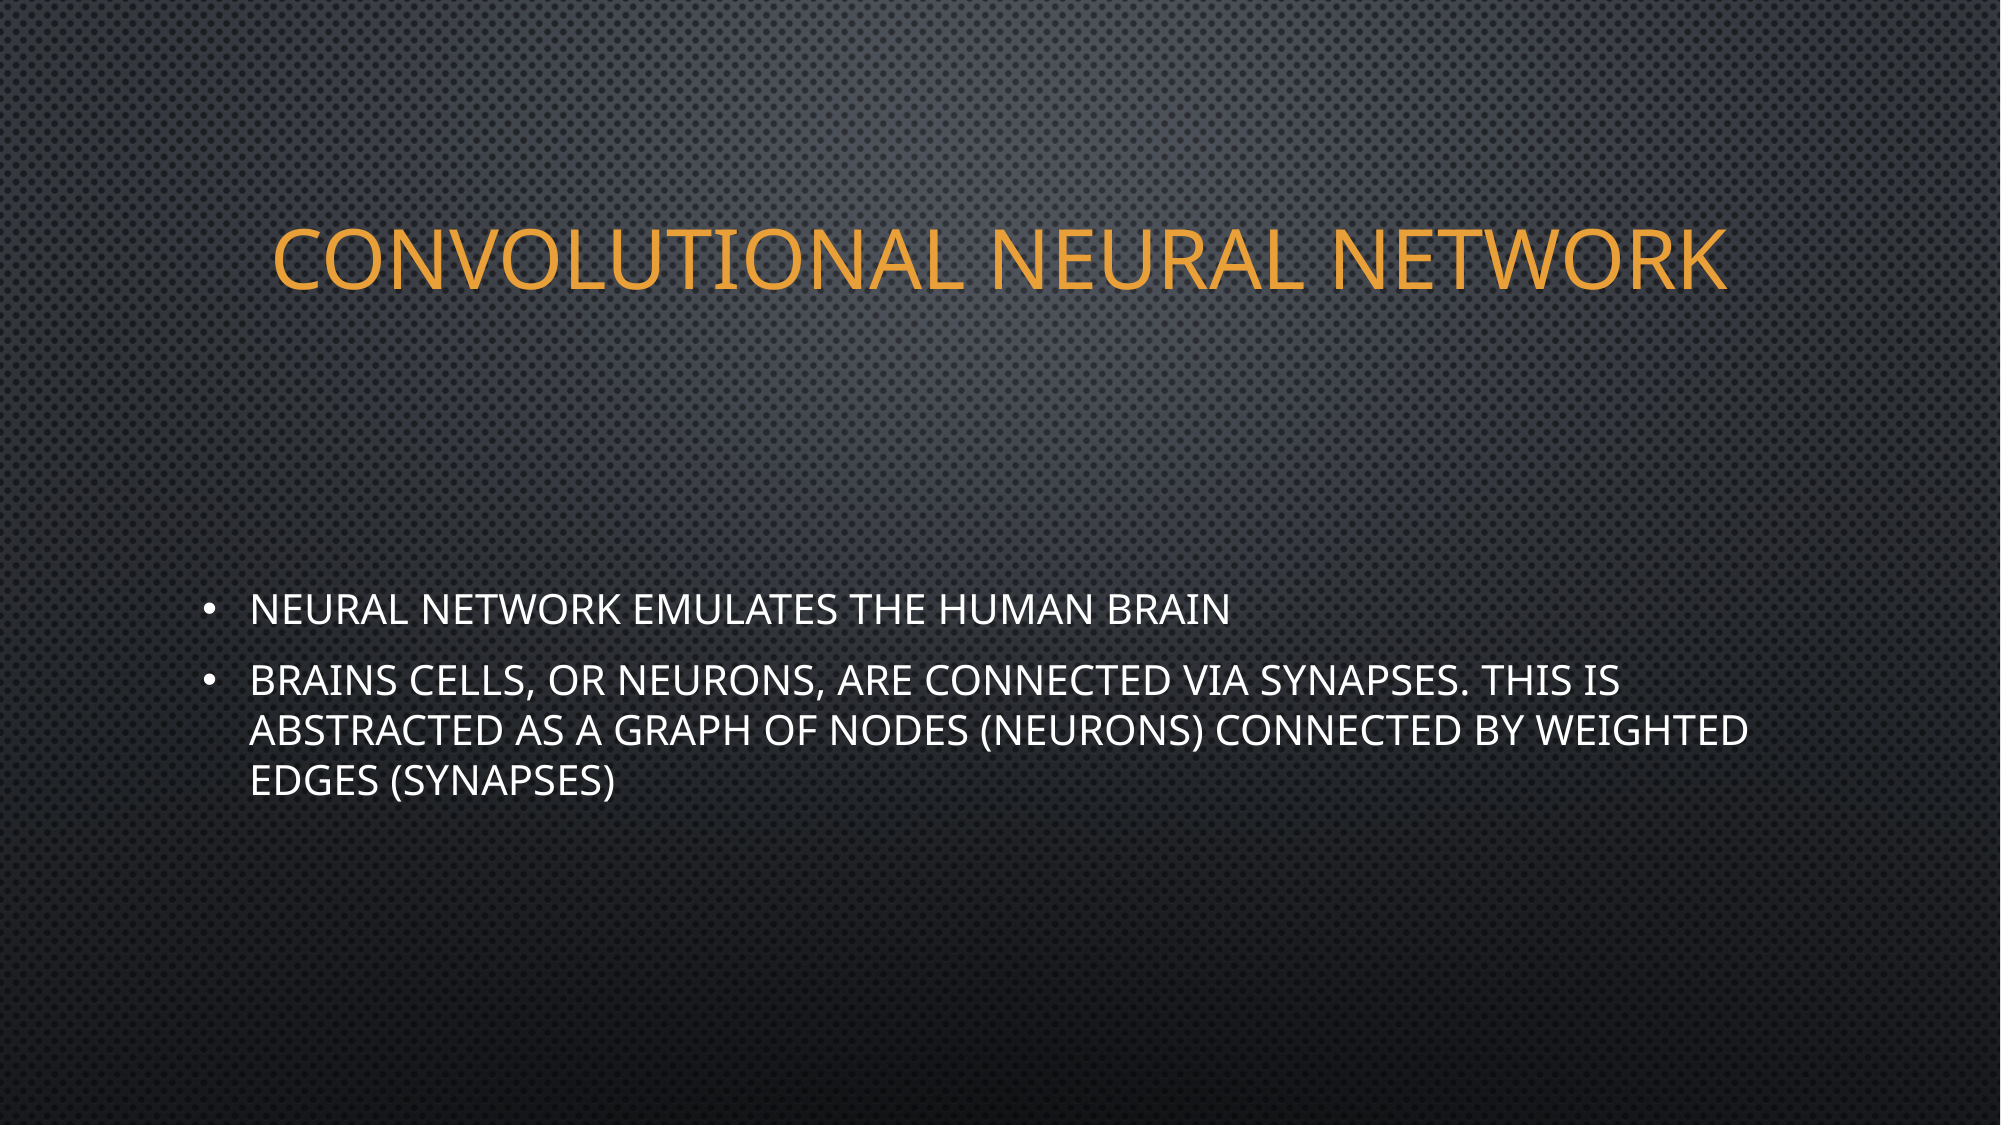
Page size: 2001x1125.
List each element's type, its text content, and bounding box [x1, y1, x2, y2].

list neural network emulates the human brain Brains cells, or neurons, are connected via synapses. This is abstracted as a graph of nodes (neurons) connected by weighted edges (synapses) [187, 437, 1813, 950]
title Convolutional neural network [187, 99, 1813, 413]
